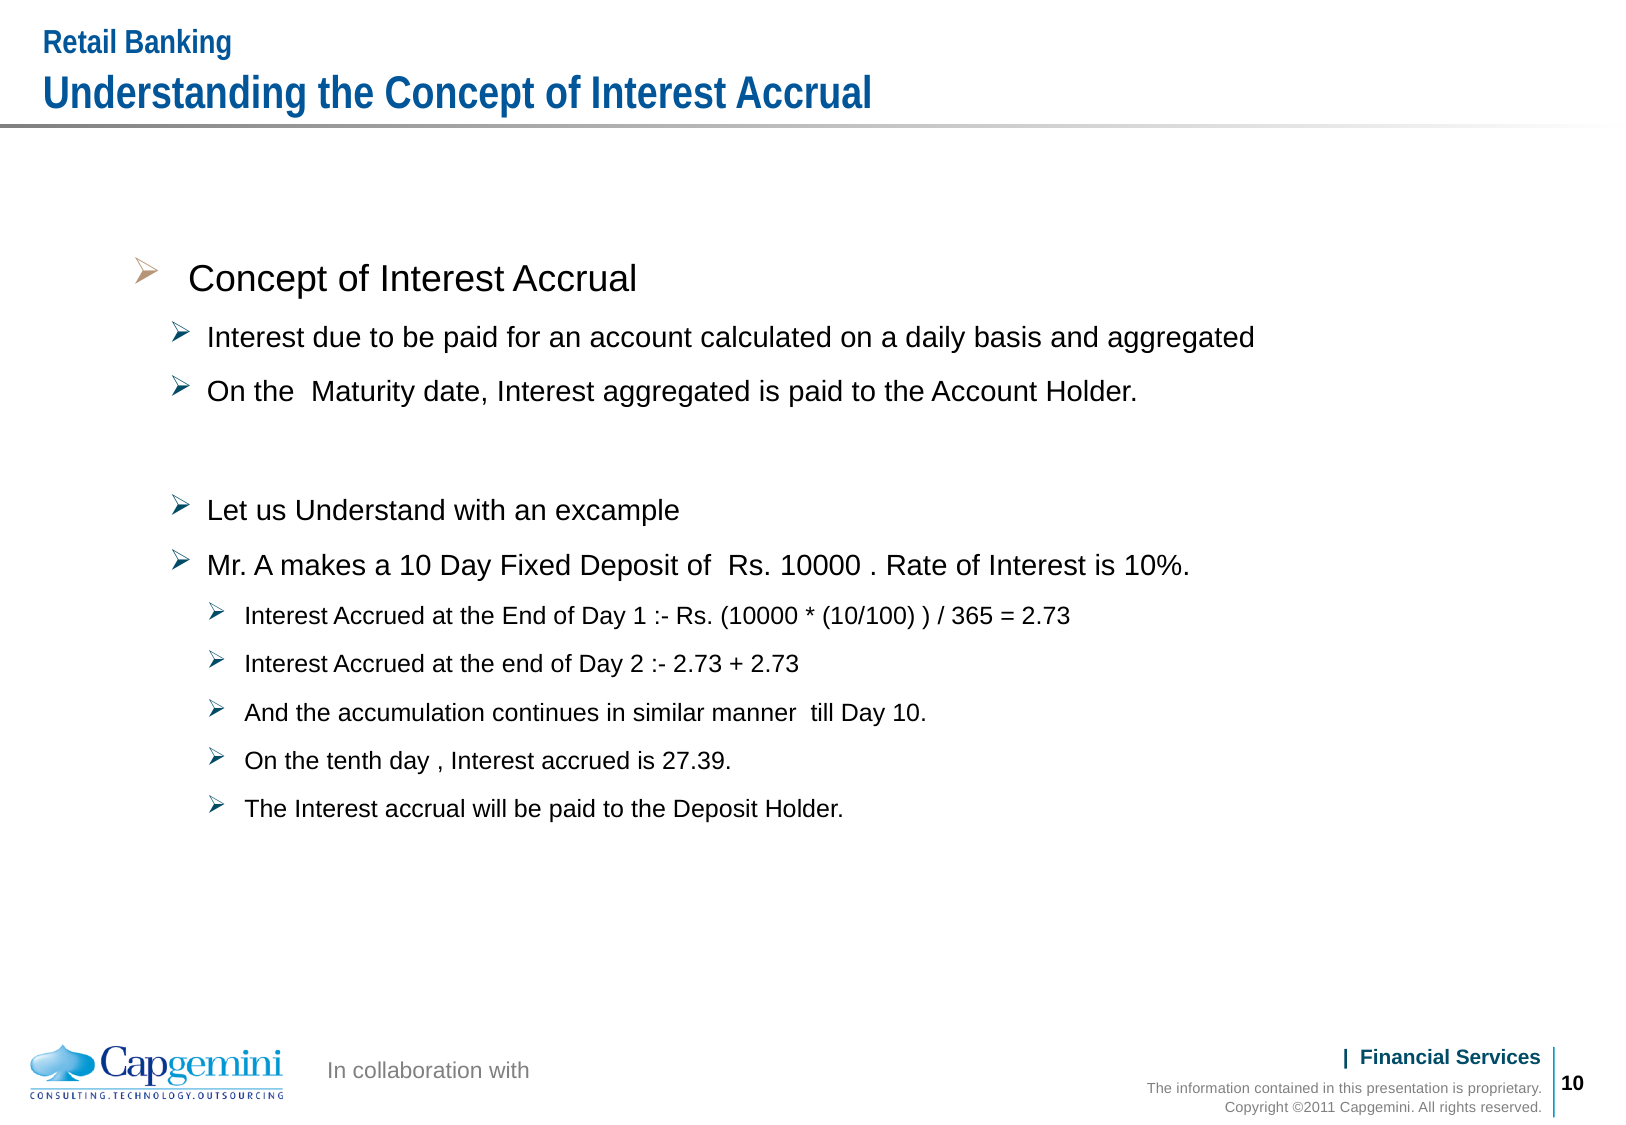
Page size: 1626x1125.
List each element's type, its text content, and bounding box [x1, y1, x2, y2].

title Retail Banking Understanding the Concept of Interest Accrual [42, 34, 1592, 126]
picture [28, 1043, 285, 1100]
list Concept of Interest Accrual Interest due to be paid for an account calculated on a daily basis and aggregated On the Maturity date, Interest aggregated is paid to the Account Holder. Let us Understand with an excample Mr. A makes a 10 Day Fixed Deposit of Rs. 10000 . Rate of Interest is 10%. Interest Accrued at the End of Day 1 :- Rs. (10000 * (10/100) ) / 365 = 2.73 Interest Accrued at the end of Day 2 :- 2.73 + 2.73 And the accumulation continues in similar manner till Day 10. On the tenth day , Interest accrued is 27.39. The Interest accrual will be paid to the Deposit Holder. [131, 236, 1532, 949]
